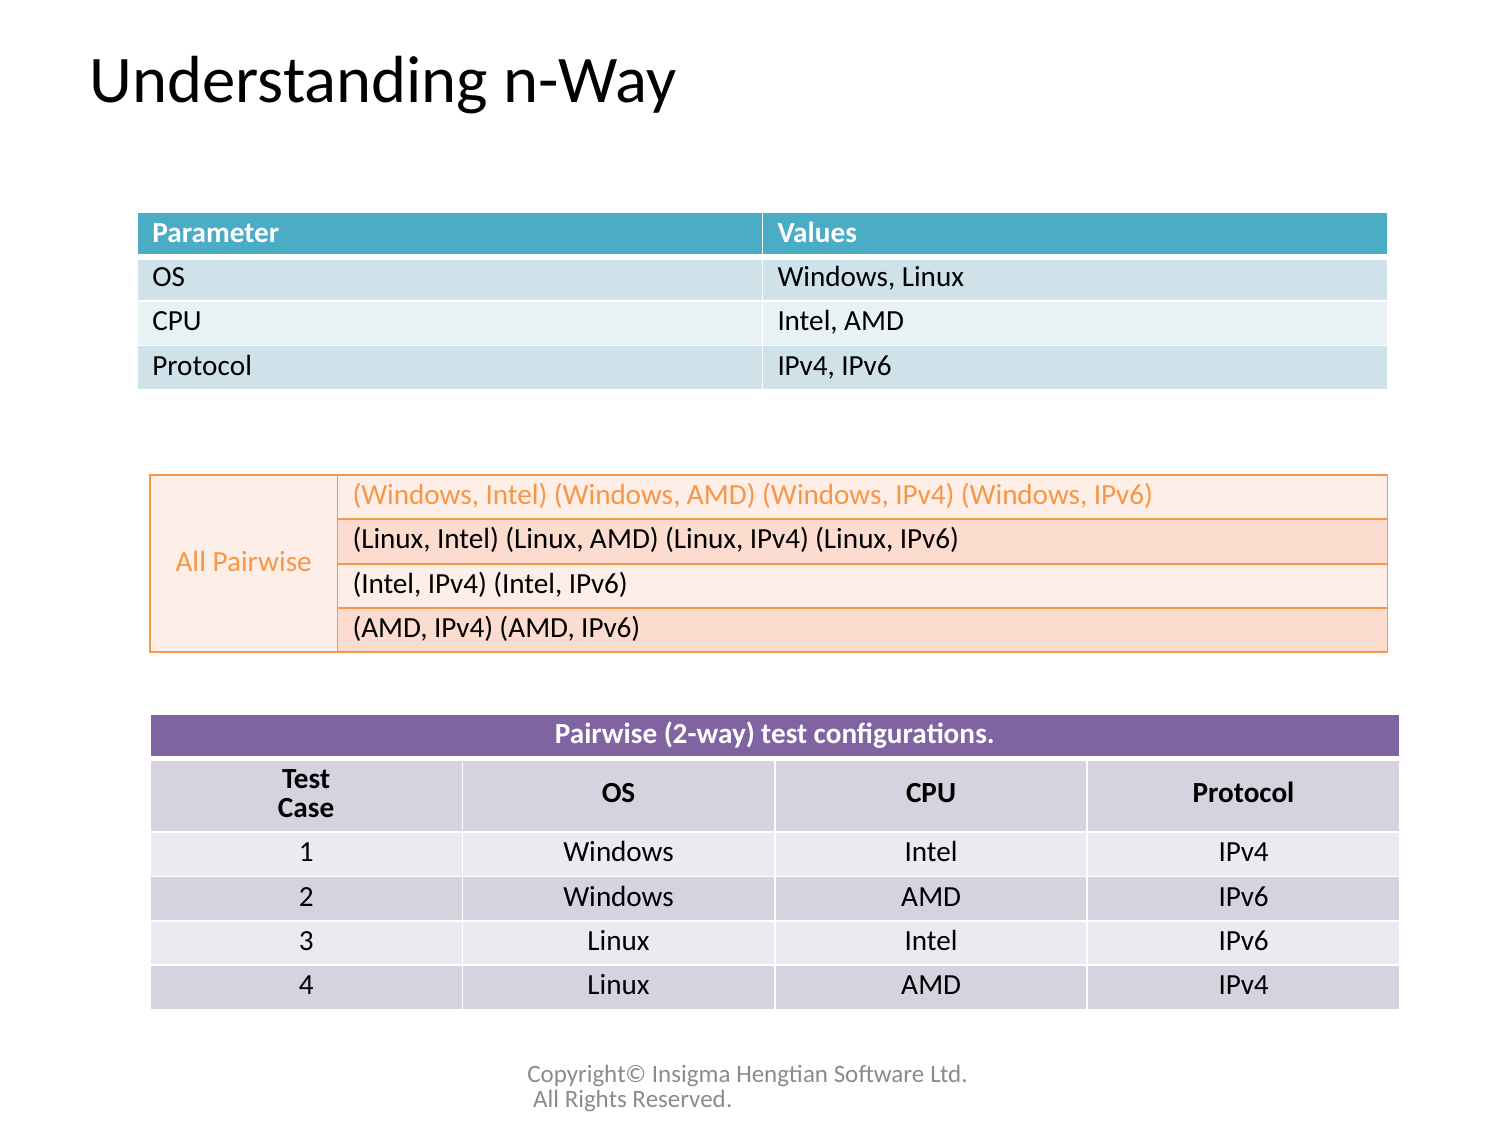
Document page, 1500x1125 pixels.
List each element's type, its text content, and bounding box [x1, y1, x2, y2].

table_cell Intel [776, 922, 1086, 964]
table_cell 3 [151, 922, 462, 964]
table_cell IPv6 [1088, 877, 1399, 920]
table_cell AMD [776, 877, 1086, 920]
table_cell Windows [463, 877, 774, 920]
table_cell Test Case [151, 761, 462, 831]
table_cell Linux [463, 966, 774, 1009]
table_cell IPv4, IPv6 [763, 346, 1387, 389]
footer Copyright© Insigma Hengtian Software Ltd. All Rights Reserved. [512, 1042, 988, 1103]
table_cell (AMD, IPv4) (AMD, IPv6) [338, 609, 1387, 651]
table_cell CPU [138, 302, 762, 345]
table_header Pairwise (2-way) test configurations. [151, 715, 1399, 756]
table_cell IPv4 [1088, 966, 1399, 1009]
table_header (Windows, Intel) (Windows, AMD) (Windows, IPv4) (Windows, IPv6) [338, 476, 1387, 518]
table_cell 2 [151, 877, 462, 920]
table_cell Linux [463, 922, 774, 964]
table_header All Pairwise [151, 476, 337, 651]
table_cell IPv4 [1088, 833, 1399, 876]
table_cell Windows, Linux [763, 260, 1387, 300]
table_cell (Intel, IPv4) (Intel, IPv6) [338, 565, 1387, 607]
table_header Parameter [138, 233, 762, 254]
table_cell Intel [776, 833, 1086, 876]
table_cell CPU [776, 761, 1086, 831]
table_cell Protocol [1088, 761, 1399, 831]
table_cell AMD [776, 966, 1086, 1009]
table_cell OS [463, 761, 774, 831]
table_cell (Linux, Intel) (Linux, AMD) (Linux, IPv4) (Linux, IPv6) [338, 520, 1387, 563]
table_header Values [763, 233, 1387, 254]
text_box Understanding n-Way [74, 45, 1425, 233]
table_cell IPv6 [1088, 922, 1399, 964]
table_cell 1 [151, 833, 462, 876]
table_cell OS [138, 260, 762, 300]
table_cell Intel, AMD [763, 302, 1387, 345]
table_cell Windows [463, 833, 774, 876]
table_cell 4 [151, 966, 462, 1009]
table_cell Protocol [138, 346, 762, 389]
